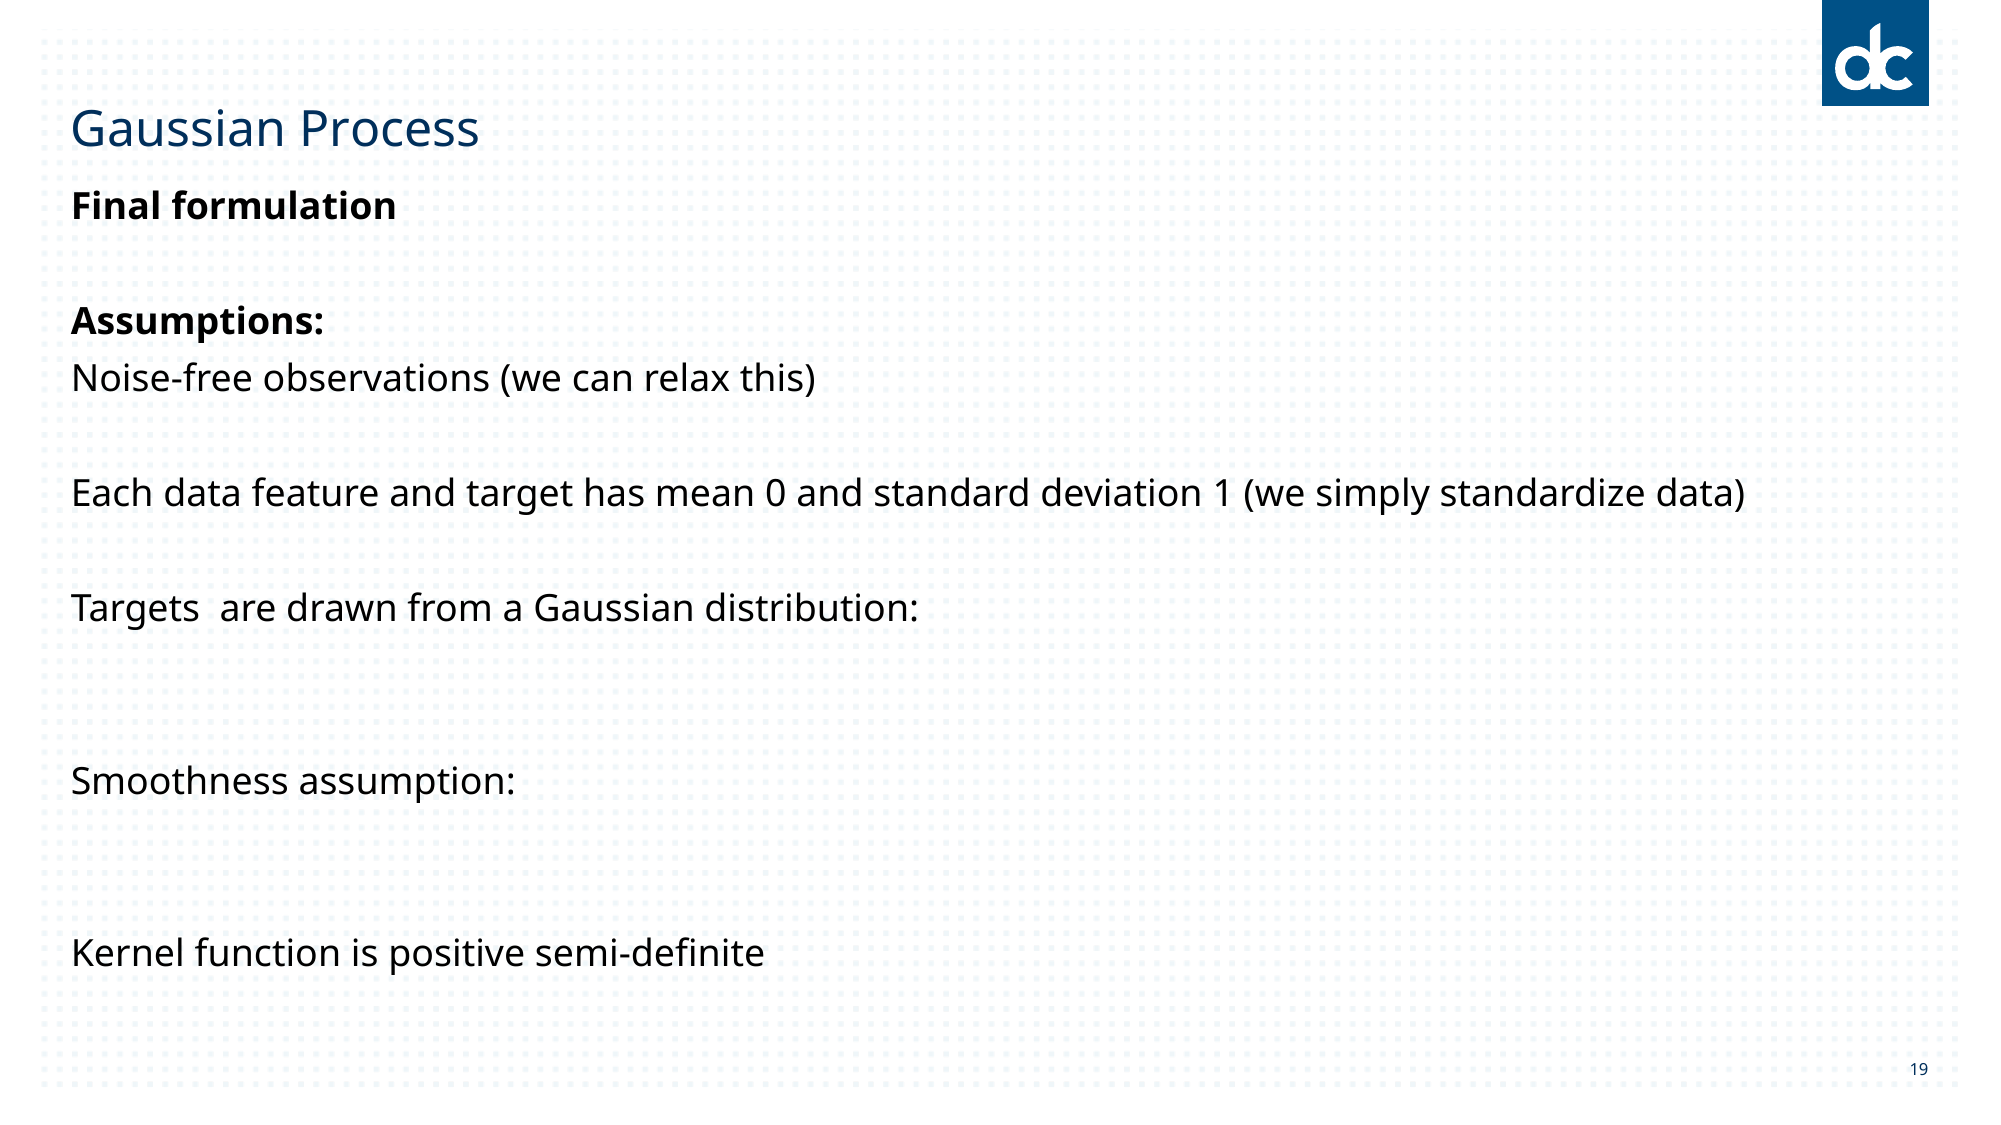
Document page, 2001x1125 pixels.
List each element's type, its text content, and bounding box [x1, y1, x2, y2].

picture [38, 29, 1962, 1088]
slide_number 19 [1863, 1054, 1929, 1087]
text_box [70, 261, 1929, 993]
title Gaussian Process [70, 103, 1756, 238]
